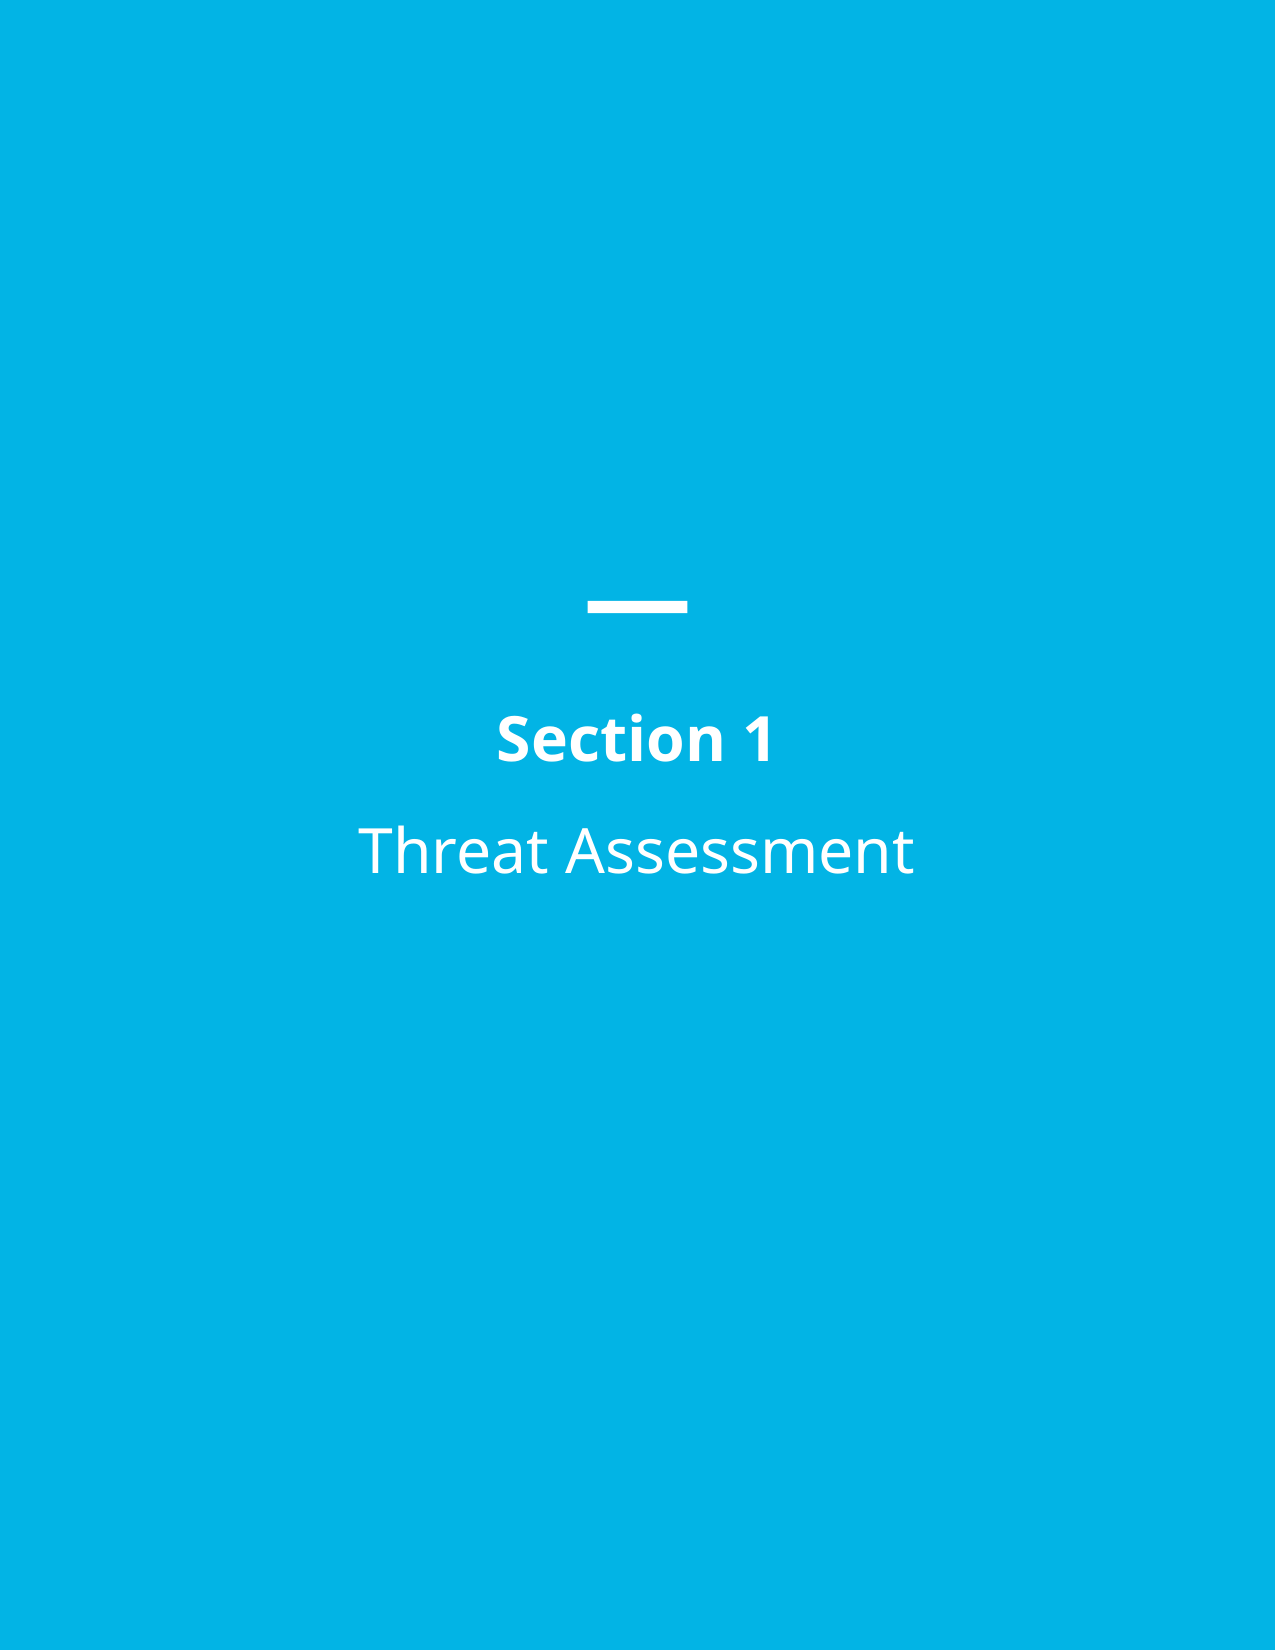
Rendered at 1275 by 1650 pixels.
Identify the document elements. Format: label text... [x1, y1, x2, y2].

text_box [587, 600, 688, 614]
text_box Section 1 Threat Assessment [296, 656, 979, 1061]
